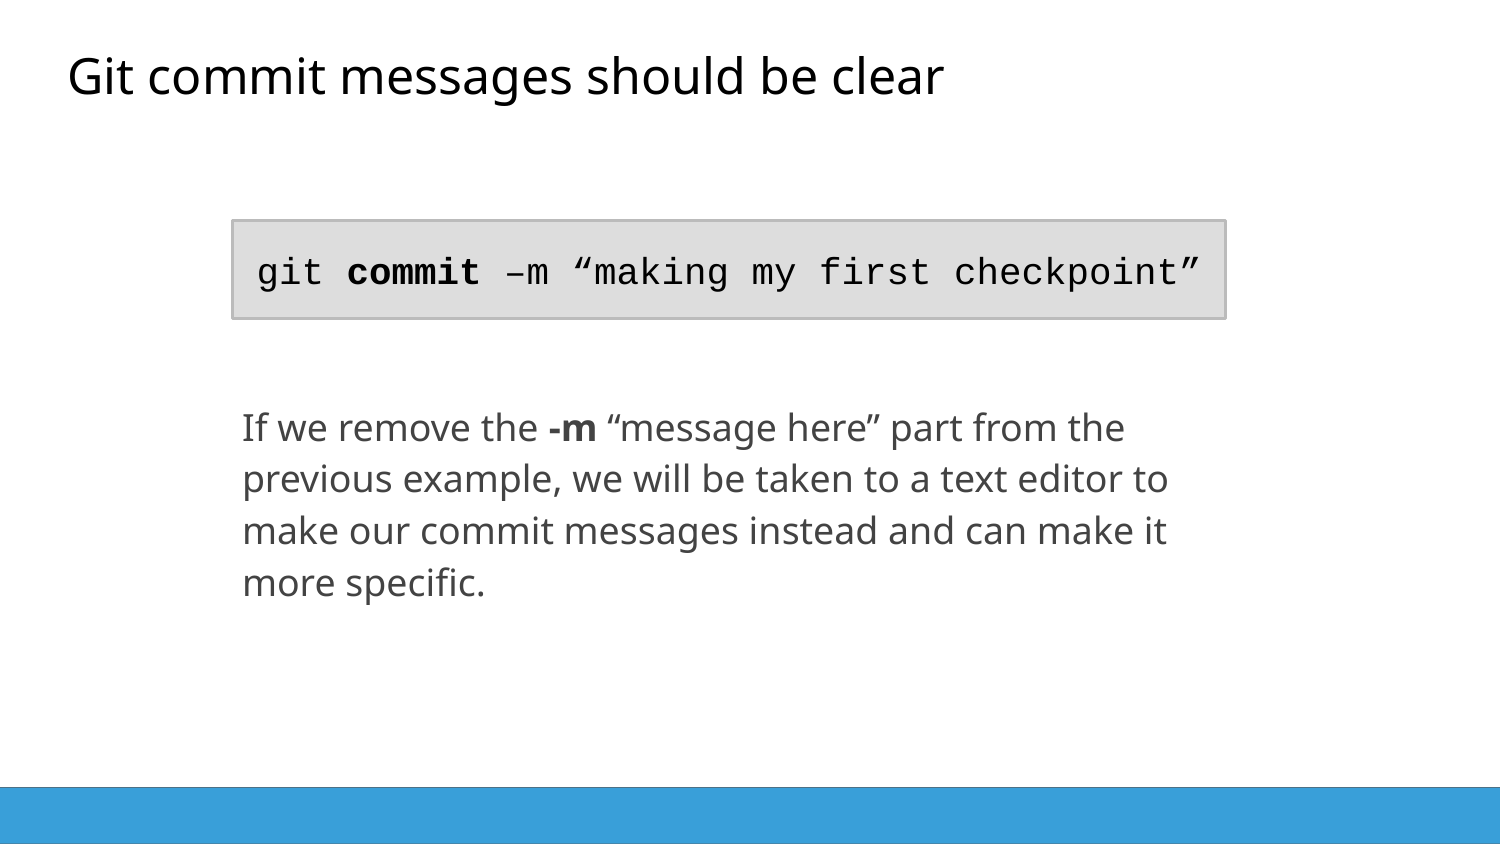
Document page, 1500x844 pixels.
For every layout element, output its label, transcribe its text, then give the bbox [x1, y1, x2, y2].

title Git commit messages should be clear [52, 29, 1221, 124]
text_box git commit –m “making my first checkpoint” [232, 220, 1226, 319]
list If we remove the -m “message here” part from the previous example, we will be taken to a text editor to make our commit messages instead and can make it more specific. [227, 381, 1232, 584]
